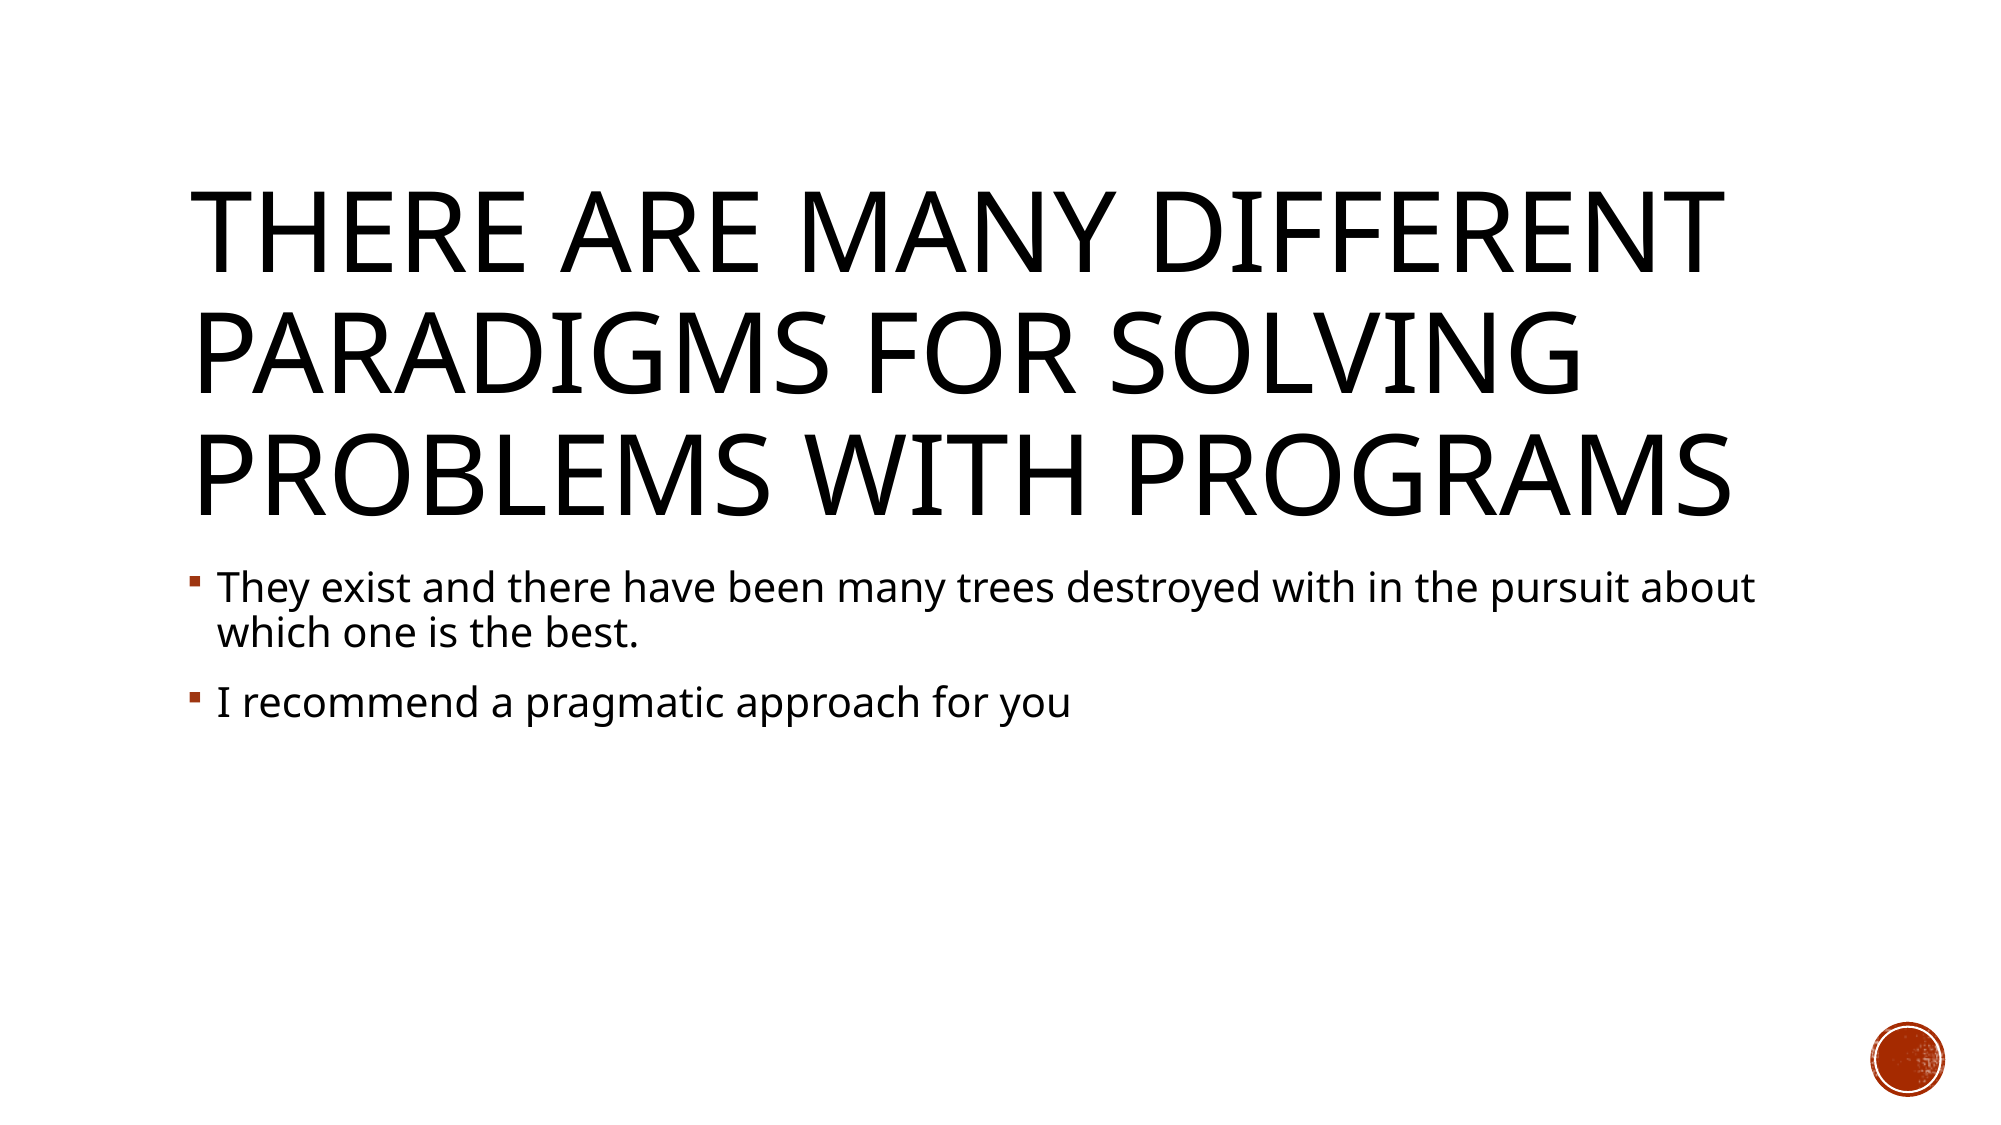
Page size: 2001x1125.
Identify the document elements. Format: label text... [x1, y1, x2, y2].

list They exist and there have been many trees destroyed with in the pursuit about which one is the best. I recommend a pragmatic approach for you [171, 558, 1779, 972]
text_box [974, 537, 1211, 774]
title There are many different paradigms for solving problems with programs [175, 79, 1913, 635]
text_box [975, 537, 1119, 681]
